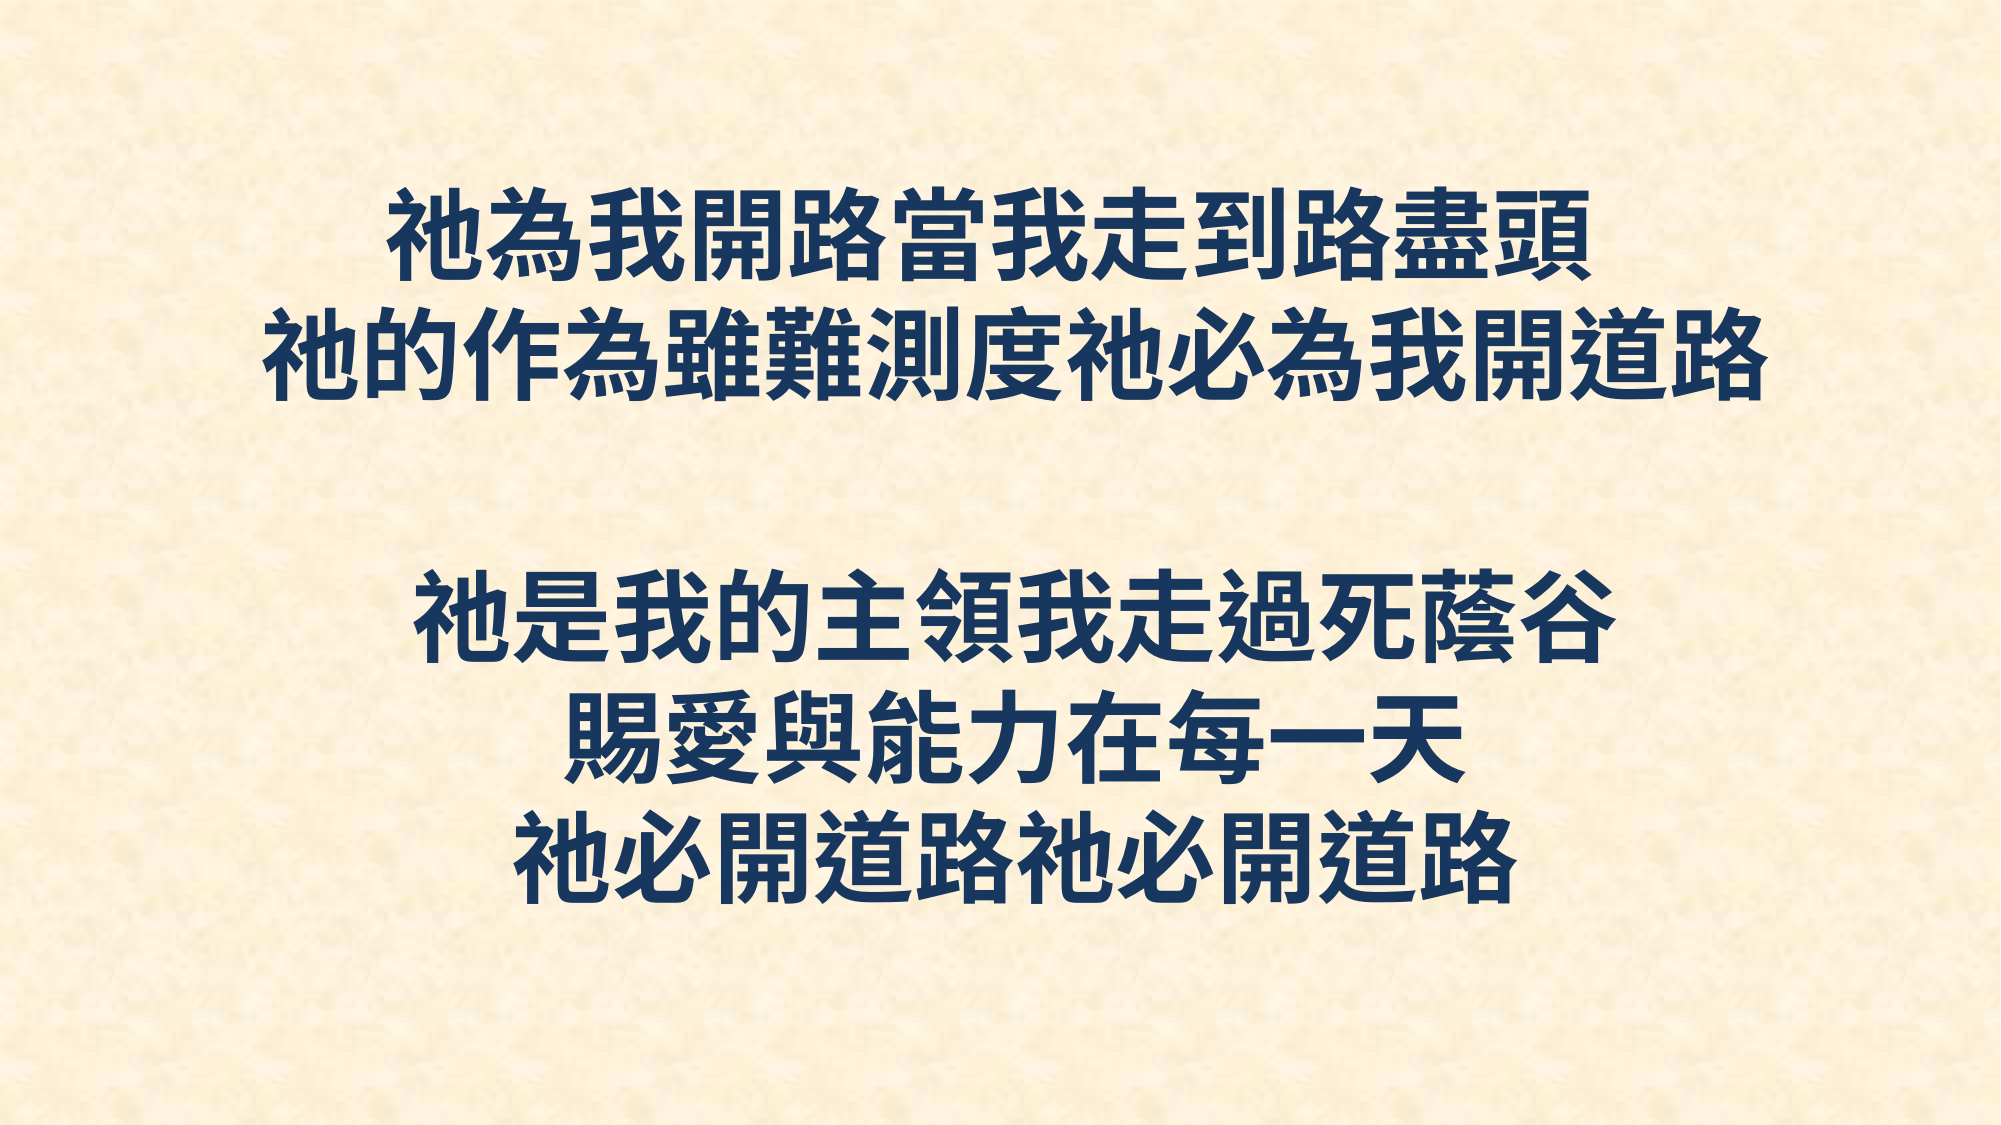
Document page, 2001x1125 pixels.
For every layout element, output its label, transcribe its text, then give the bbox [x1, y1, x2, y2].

list 祂為我開路當我走到路盡頭 祂的作為雖難測度祂必為我開道路 祂是我的主領我走過死蔭谷 賜愛與能力在每一天 祂必開道路祂必開道路 [99, 164, 1879, 1005]
picture [0, 0, 2001, 1125]
